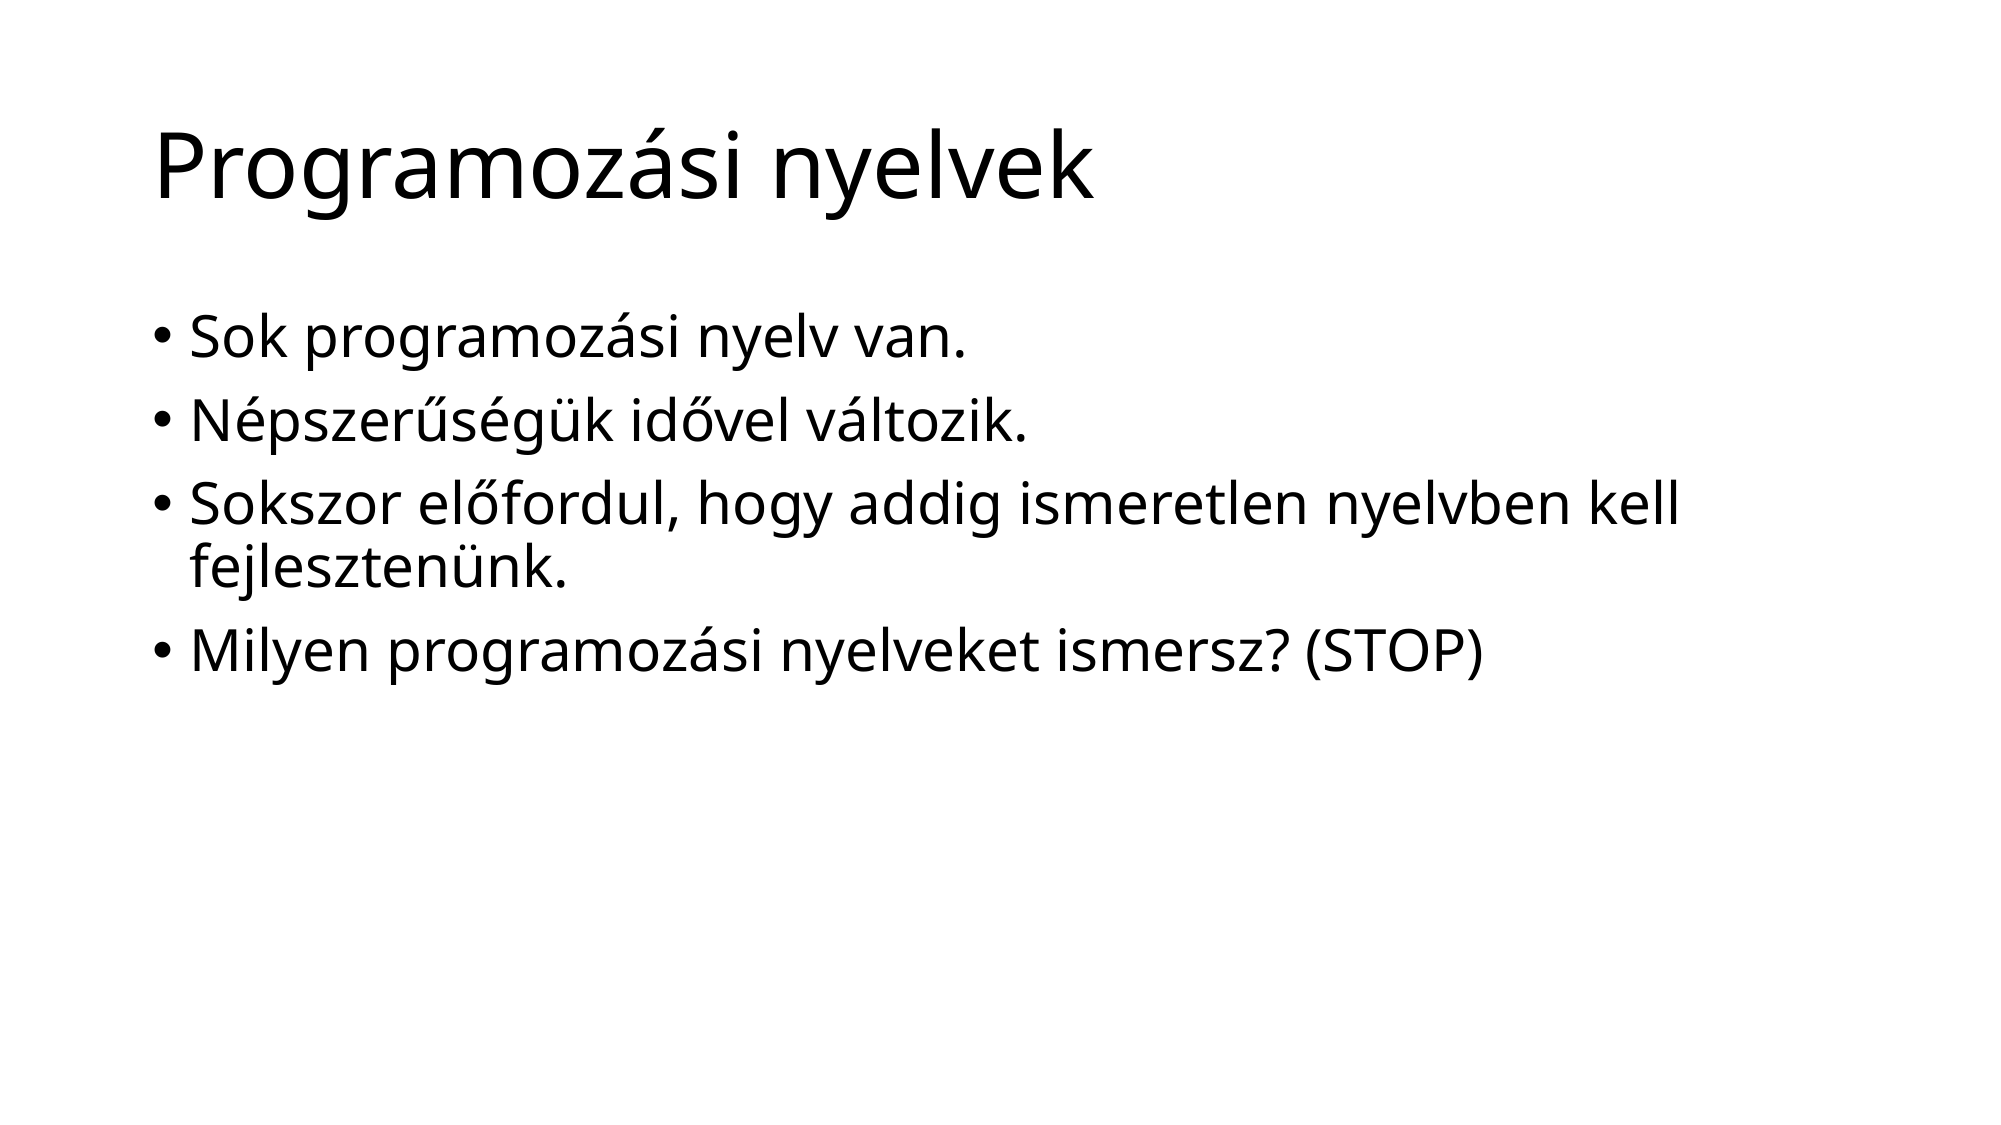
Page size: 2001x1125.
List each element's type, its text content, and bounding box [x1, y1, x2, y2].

title Programozási nyelvek [137, 59, 1863, 278]
list Sok programozási nyelv van. Népszerűségük idővel változik. Sokszor előfordul, hogy addig ismeretlen nyelvben kell fejlesztenünk. Milyen programozási nyelveket ismersz? (STOP) [137, 299, 1863, 1014]
